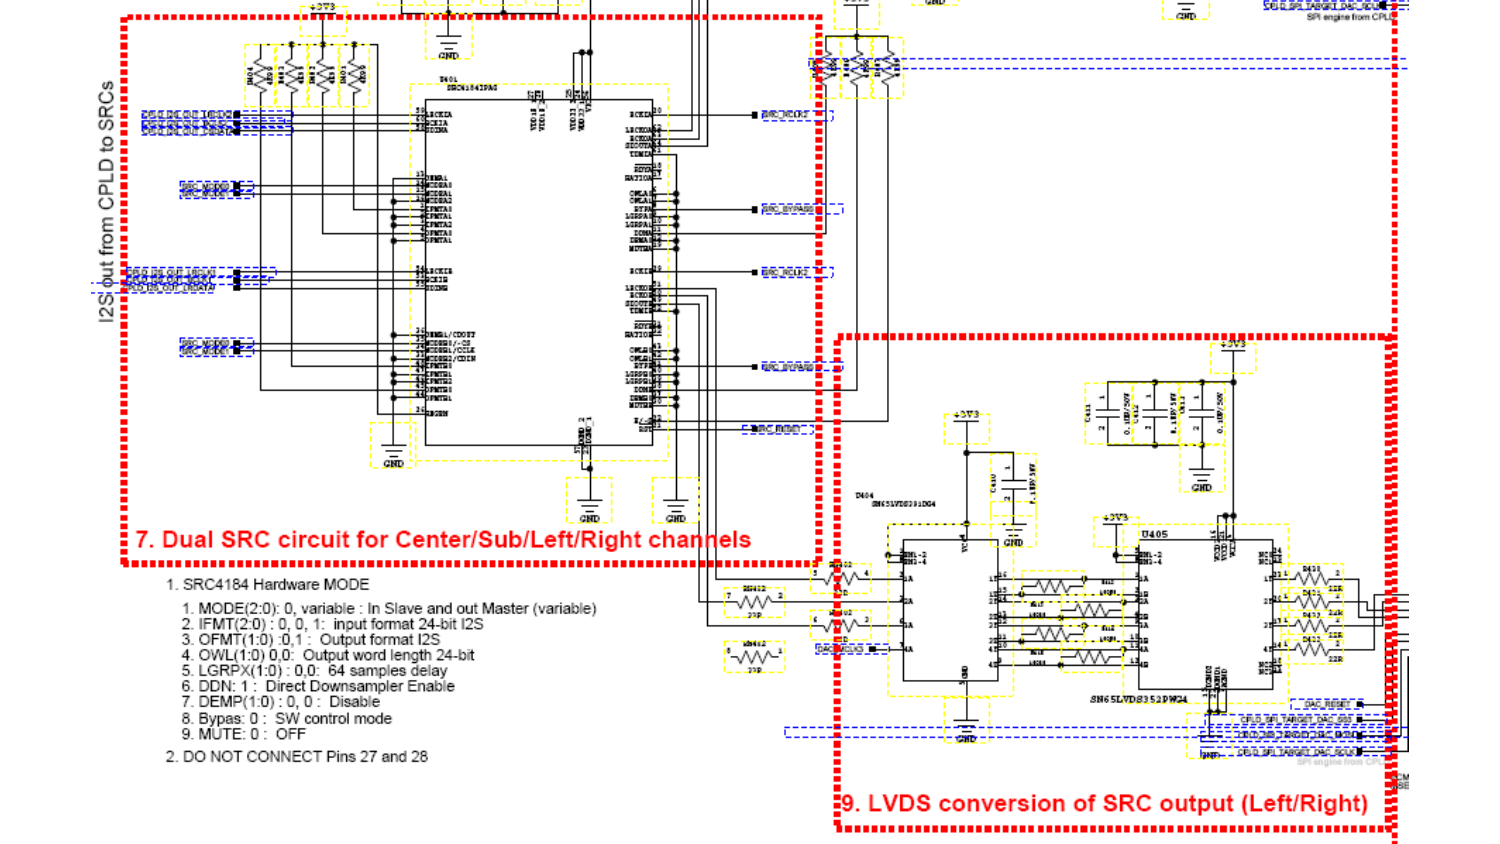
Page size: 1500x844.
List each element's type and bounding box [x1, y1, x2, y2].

picture [91, 0, 1409, 844]
